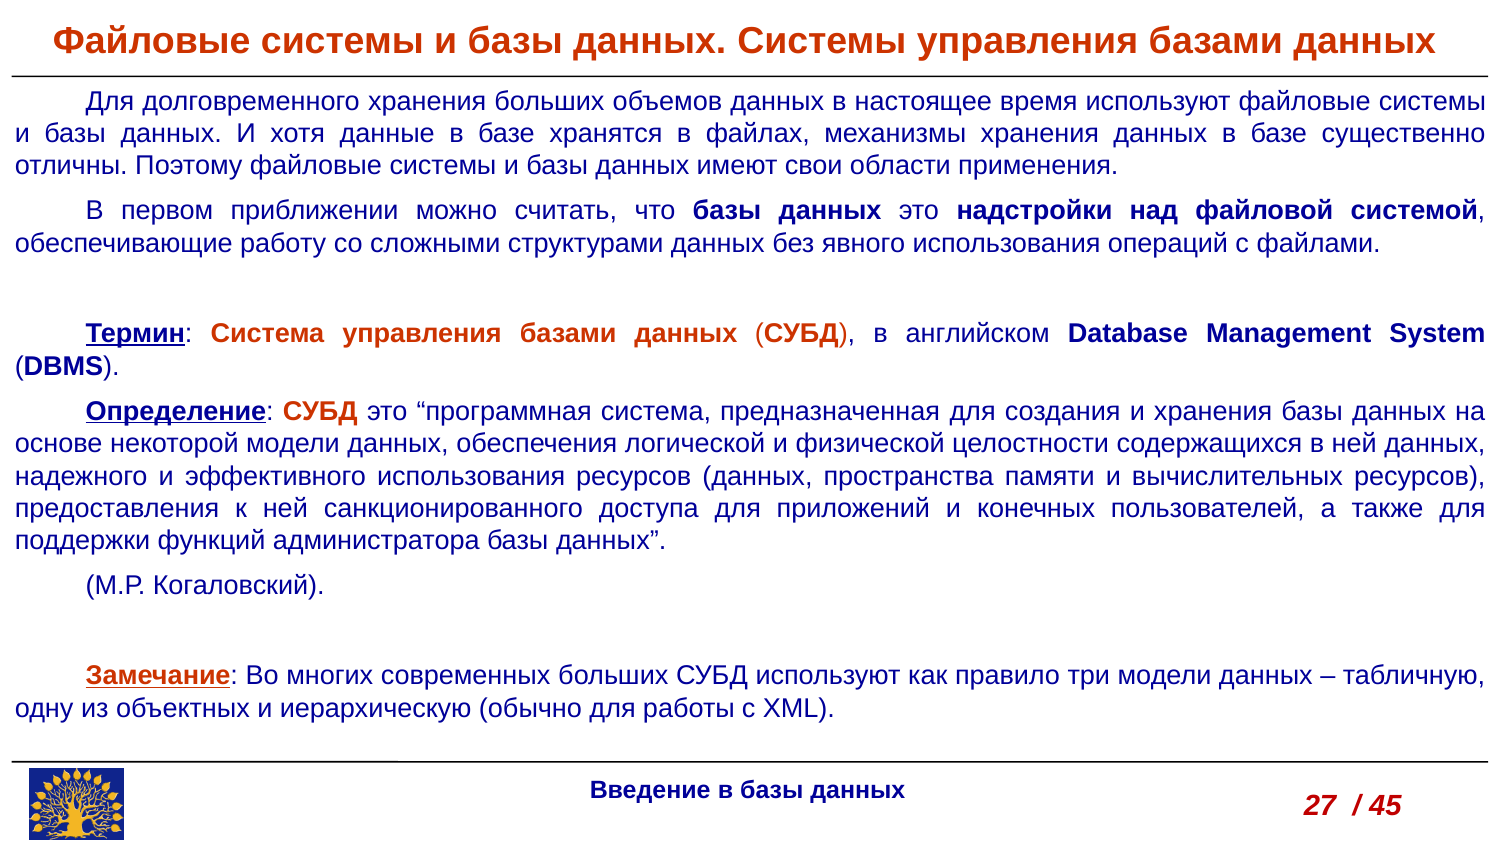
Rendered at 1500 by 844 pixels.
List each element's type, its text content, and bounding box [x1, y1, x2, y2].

text_box Для долговременного хранения больших объемов данных в настоящее время используют файловые системы и базы данных. И хотя данные в базе хранятся в файлах, механизмы хранения данных в базе существенно отличны. Поэтому файловые системы и базы данных имеют свои области применения. В первом приближении можно считать, что базы данных это надстройки над файловой системой, обеспечивающие работу со сложными структурами данных без явного использования операций с файлами. Термин: Система управления базами данных (СУБД), в английском Database Management System (DBMS)‏. Определение: СУБД это “программная система, предназначенная для создания и хранения базы данных на основе некоторой модели данных, обеспечения логической и физической целостности содержащихся в ней данных, надежного и эффективного использования ресурсов (данных, пространства памяти и вычислительных ресурсов), предоставления к ней санкционированного доступа для приложений и конечных пользователей, а также для поддержки функций администратора базы данных”. (М.Р. Когаловский). Замечание: Во многих современных больших СУБД используют как правило три модели данных – табличную, одну из объектных и иерархическую (обычно для работы с XML). [0, 75, 1500, 731]
picture [29, 768, 124, 840]
text_box Файловые системы и базы данных. Системы управления базами данных [0, 8, 1500, 75]
